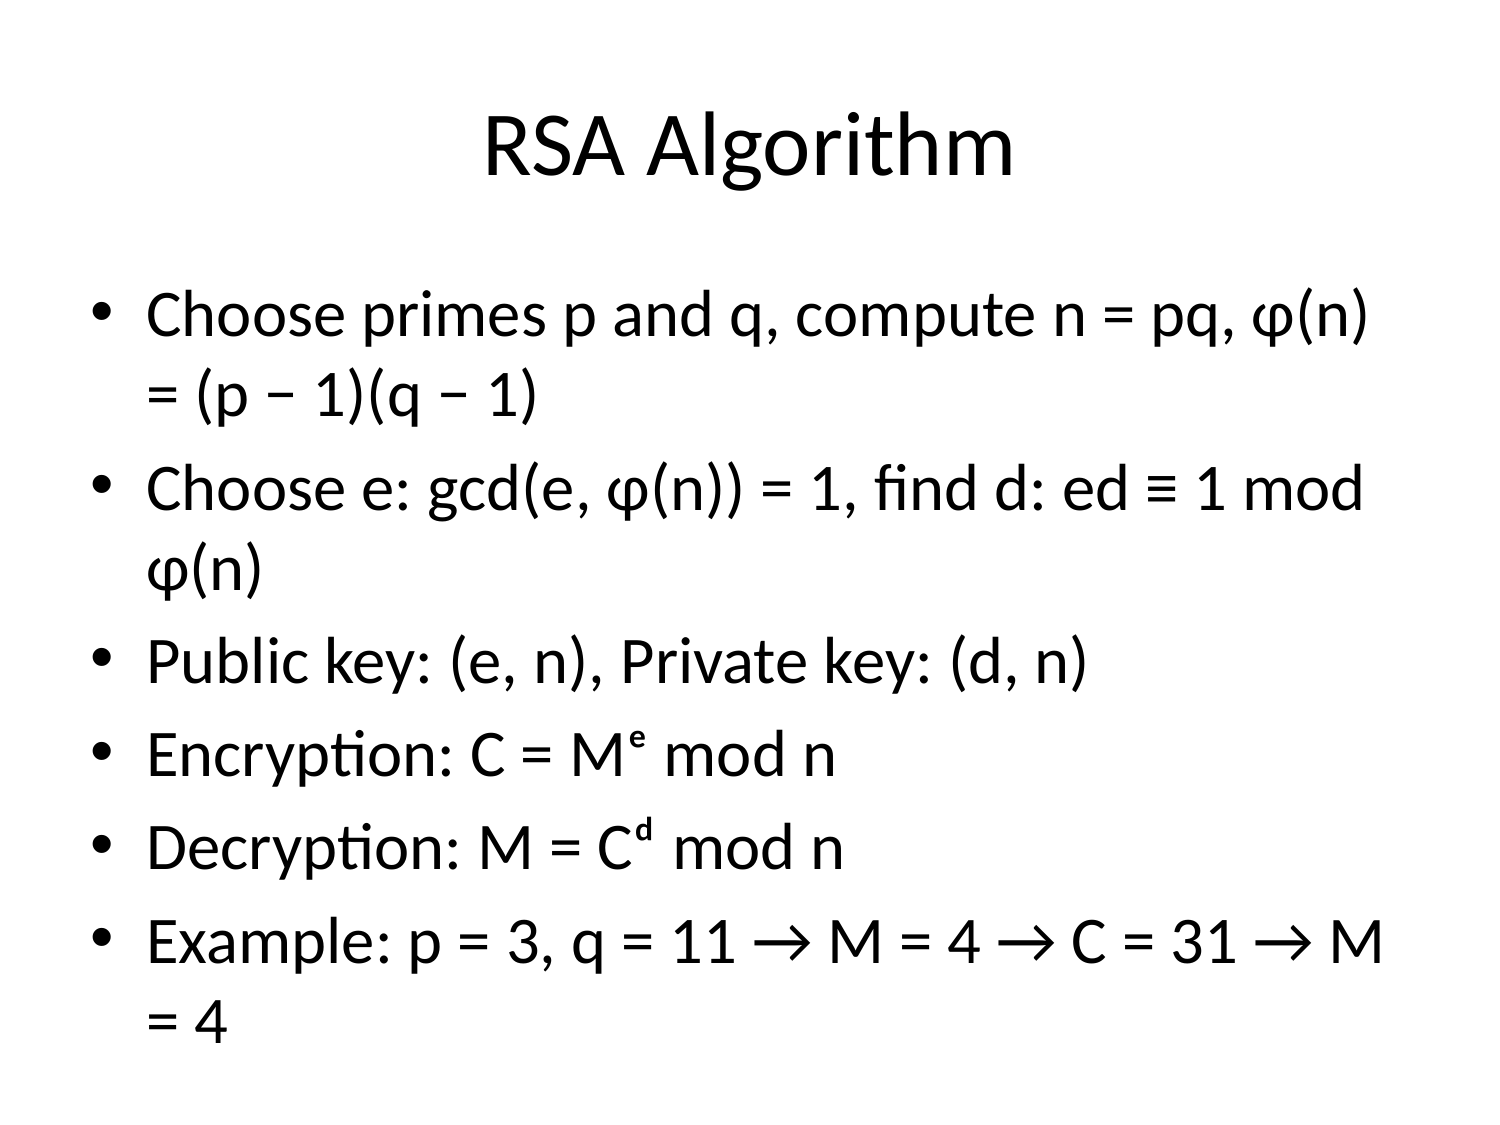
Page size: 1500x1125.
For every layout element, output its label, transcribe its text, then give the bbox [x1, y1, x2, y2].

title RSA Algorithm [75, 45, 1425, 233]
list Choose primes p and q, compute n = pq, φ(n) = (p − 1)(q − 1) Choose e: gcd(e, φ(n)) = 1, find d: ed ≡ 1 mod φ(n) Public key: (e, n), Private key: (d, n) Encryption: C = Mᵉ mod n Decryption: M = Cᵈ mod n Example: p = 3, q = 11 → M = 4 → C = 31 → M = 4 [75, 262, 1425, 1005]
